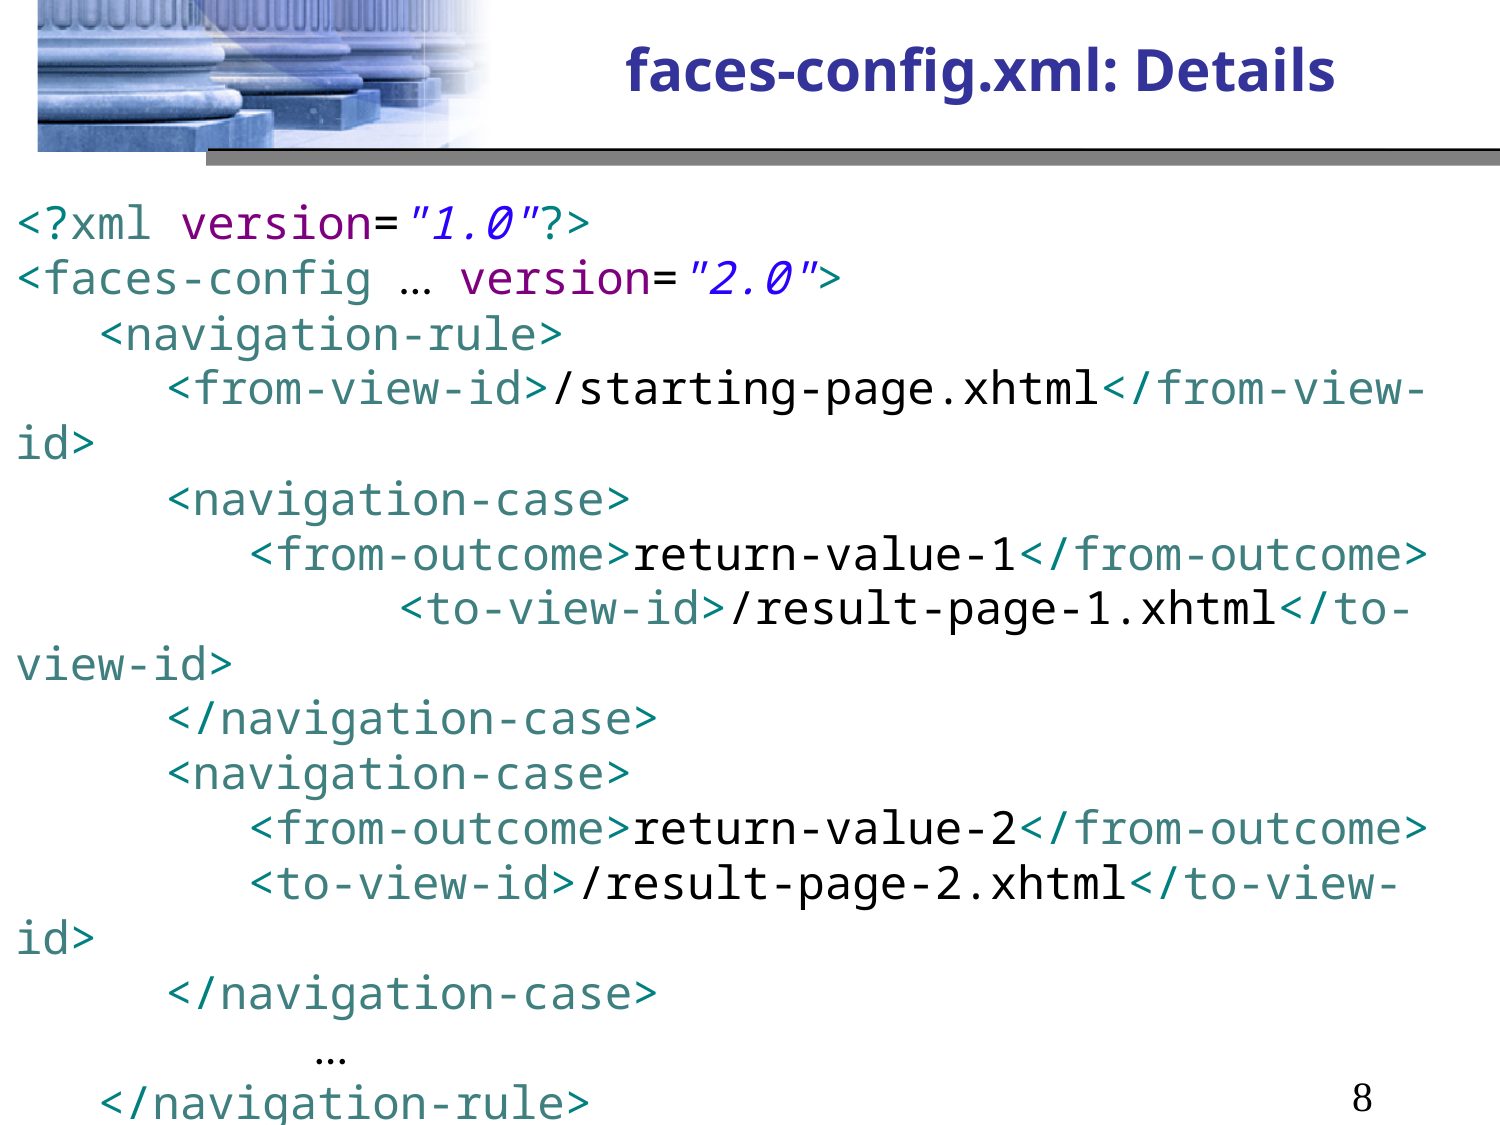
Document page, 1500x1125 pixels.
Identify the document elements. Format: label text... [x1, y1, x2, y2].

text_box <?xml version="1.0"?> <faces-config … version="2.0"> <navigation-rule> <from-view-id>/starting-page.xhtml</from-view-id> <navigation-case> <from-outcome>return-value-1</from-outcome> <to-view-id>/result-page-1.xhtml</to-view-id> </navigation-case> <navigation-case> <from-outcome>return-value-2</from-outcome> <to-view-id>/result-page-2.xhtml</to-view-id> </navigation-case> … </navigation-rule> </faces-config> [0, 186, 1500, 1125]
title faces-config.xml: Details [462, 0, 1500, 151]
picture [37, 0, 462, 152]
